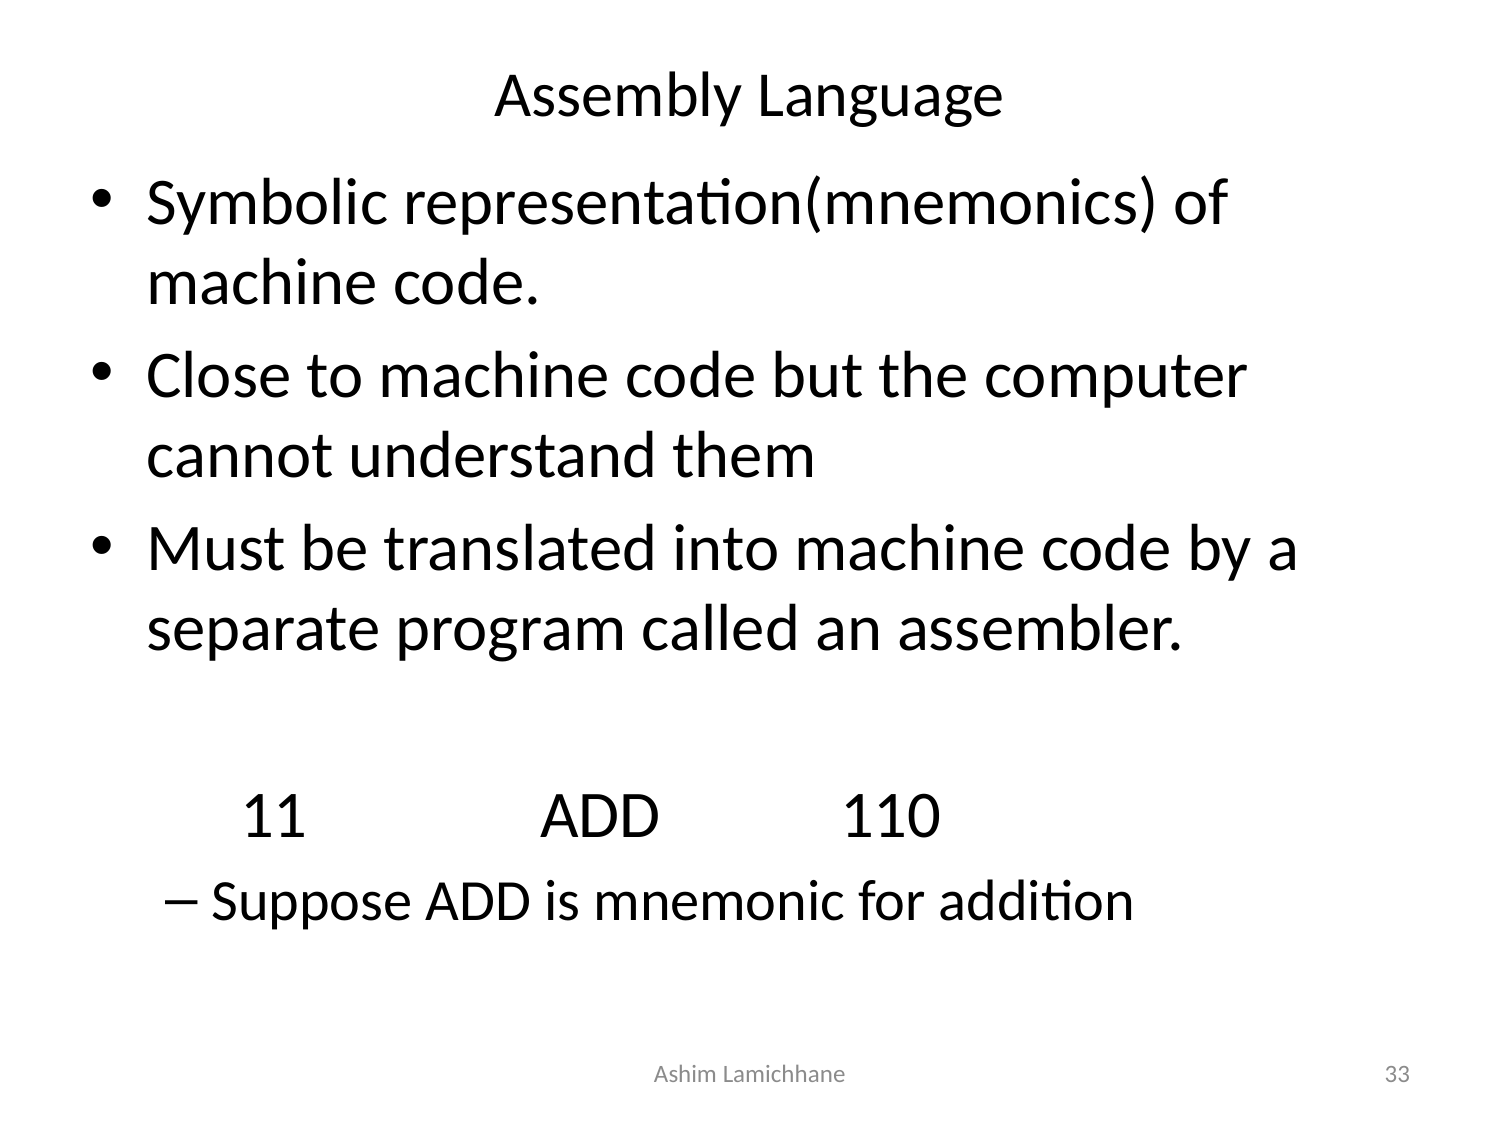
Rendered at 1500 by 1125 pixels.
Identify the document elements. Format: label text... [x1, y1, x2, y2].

list Symbolic representation(mnemonics) of machine code. Close to machine code but the computer cannot understand them Must be translated into machine code by a separate program called an assembler. 11 ADD 110 Suppose ADD is mnemonic for addition [75, 149, 1425, 1005]
footer Ashim Lamichhane [512, 1042, 988, 1103]
title Assembly Language [75, 45, 1425, 138]
slide_number 33 [1074, 1042, 1425, 1103]
